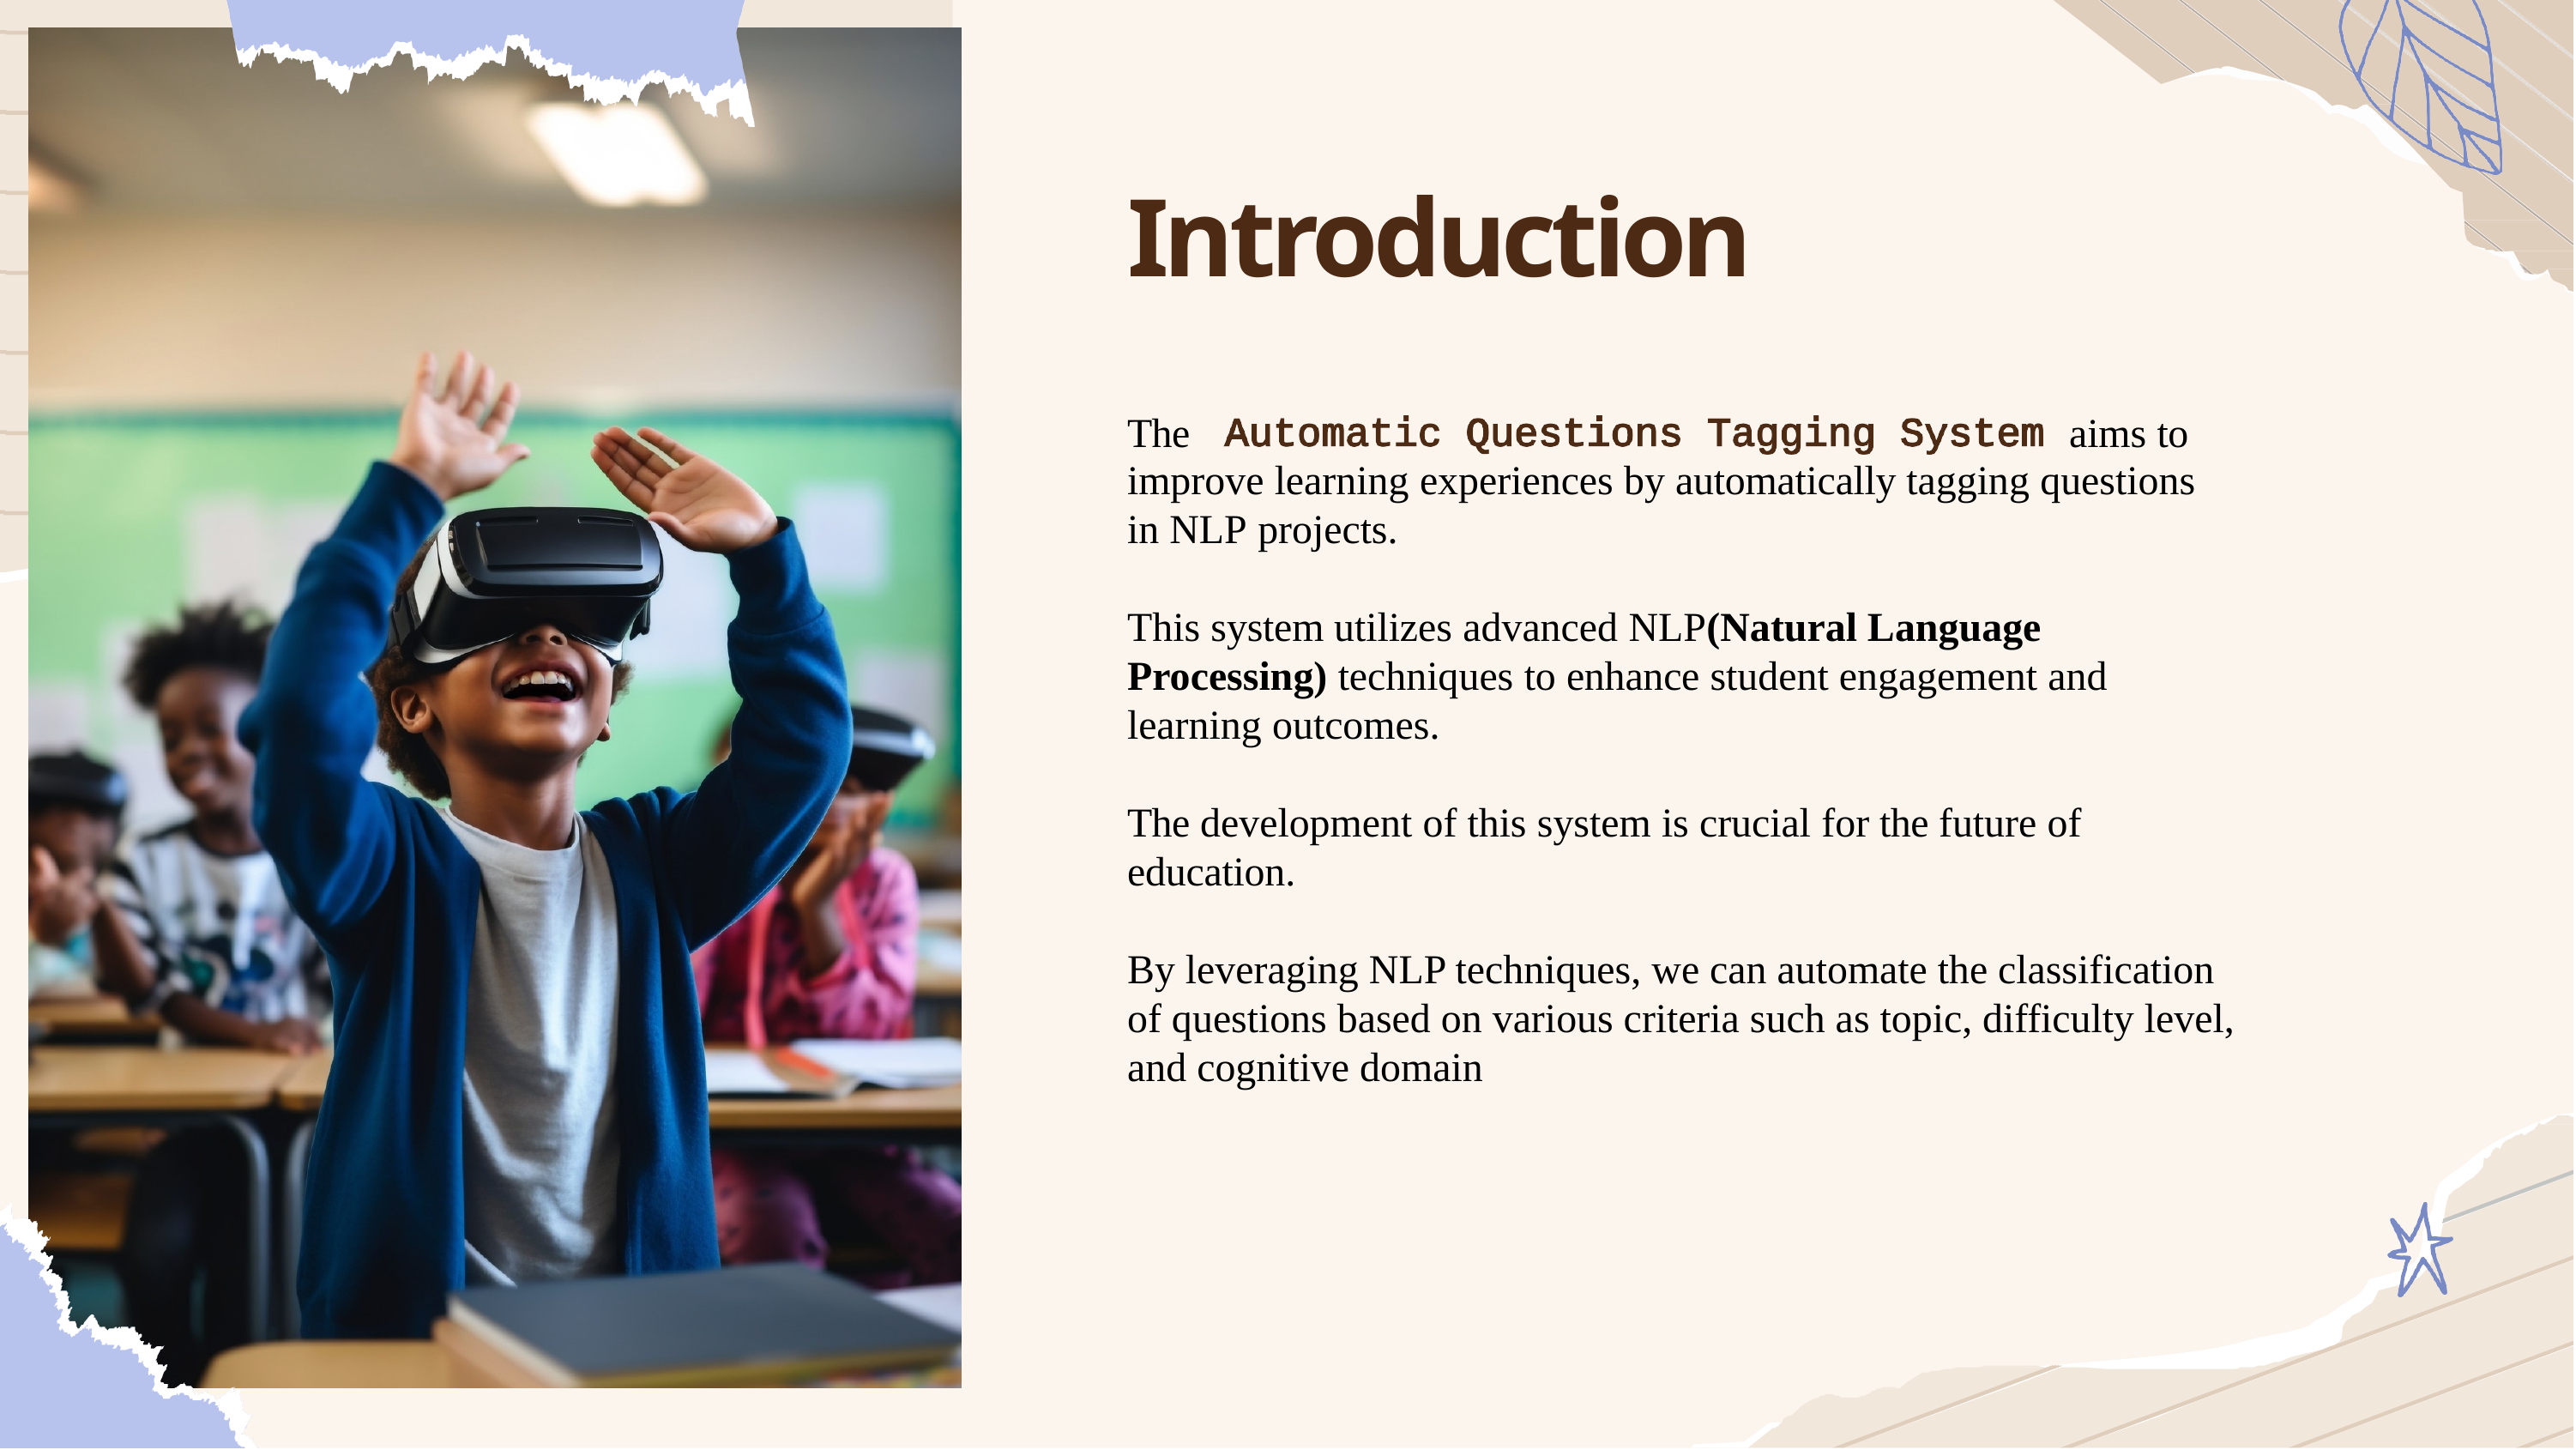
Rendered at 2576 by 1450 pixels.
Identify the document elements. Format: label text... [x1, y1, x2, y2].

picture [1222, 414, 2043, 455]
title Introduction [964, 167, 2351, 412]
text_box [0, 0, 962, 1448]
picture [2387, 1202, 2453, 1297]
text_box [1690, 1112, 2574, 1448]
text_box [2053, 0, 2574, 294]
text_box The aims to improve learning experiences by automatically tagging questions in NLP projects. This system utilizes advanced NLP(Natural Language Processing) techniques to enhance student engagement and learning outcomes. The development of this system is crucial for the future of education. By leveraging NLP techniques, we can automate the classification of questions based on various criteria such as topic, difficulty level, and cognitive domain [1125, 404, 2238, 1091]
